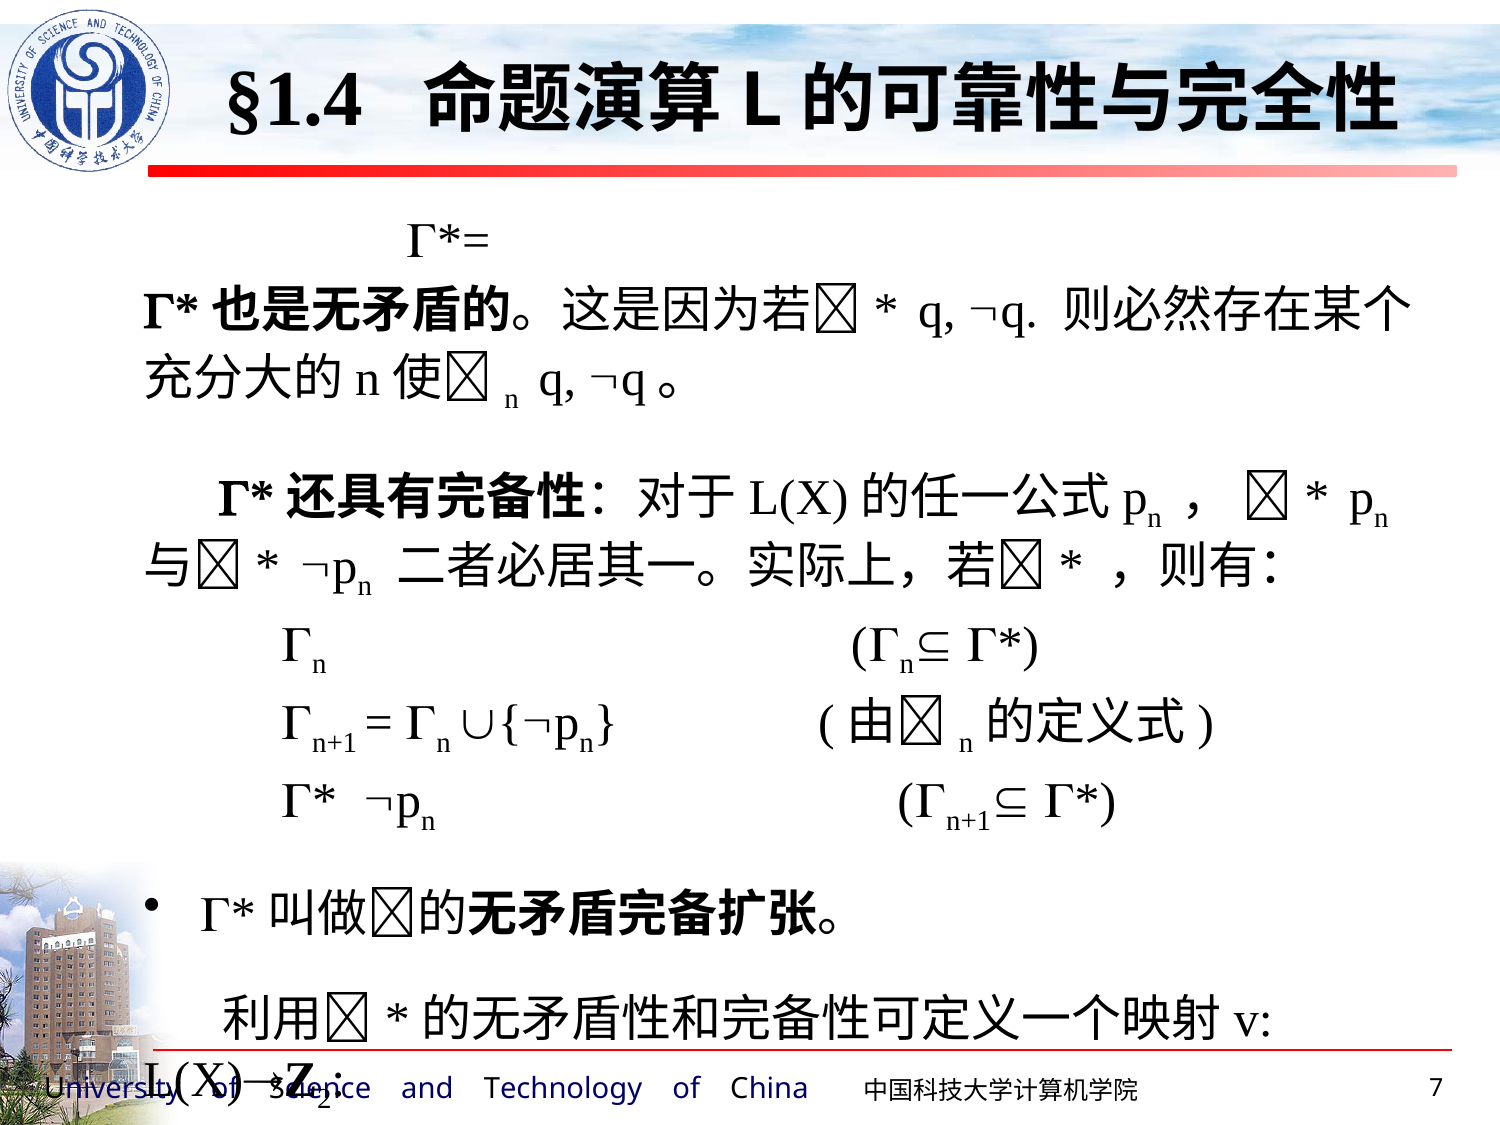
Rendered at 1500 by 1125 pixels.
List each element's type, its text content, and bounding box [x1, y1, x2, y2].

text_box §1.4 命题演算L的可靠性与完全性 [187, 37, 1438, 149]
picture [0, 862, 181, 1125]
picture [160, 1084, 168, 1094]
picture [0, 0, 1500, 184]
